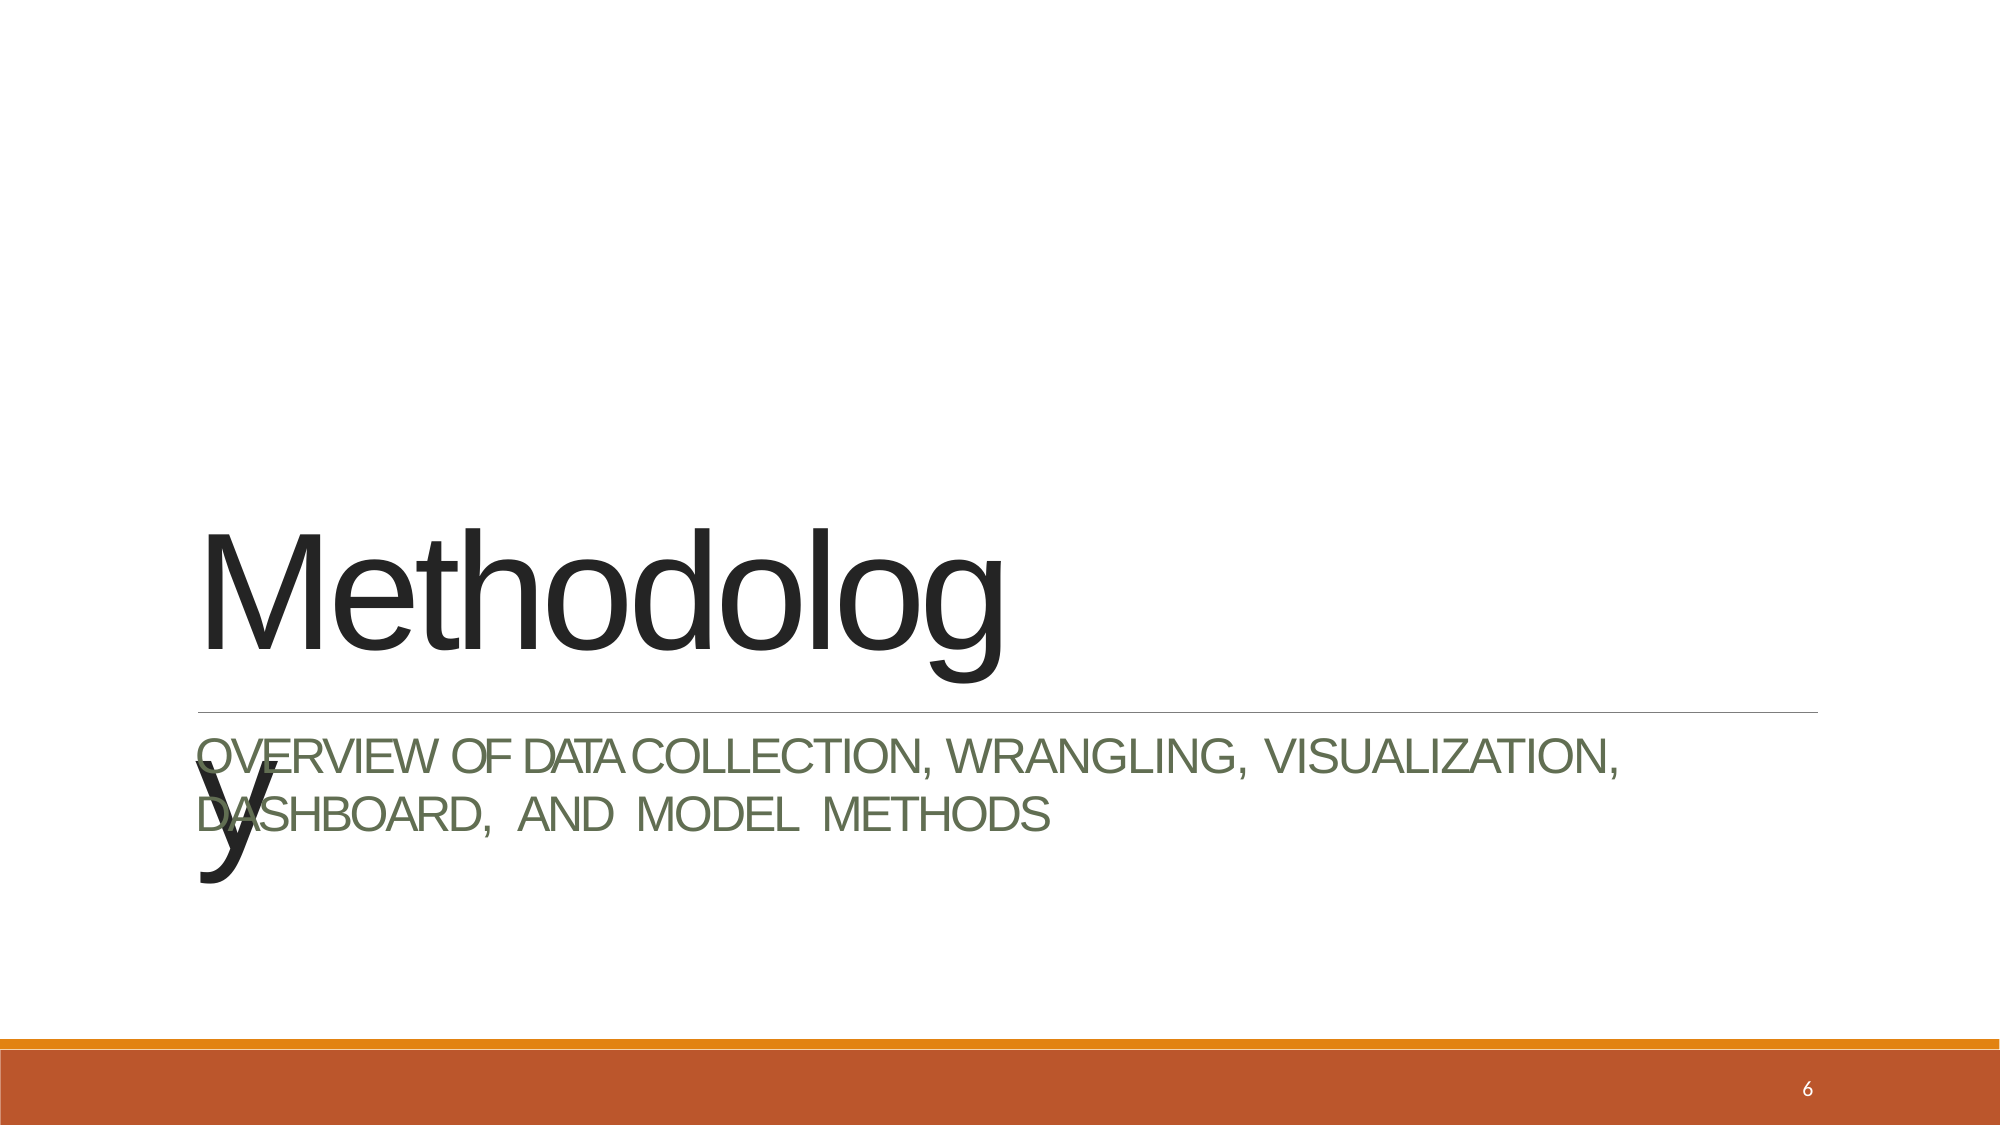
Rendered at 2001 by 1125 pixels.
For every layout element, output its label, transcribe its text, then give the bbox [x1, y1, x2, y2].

text_box <number> [1795, 1077, 1820, 1101]
text_box Methodology [192, 842, 1087, 883]
text_box Methodology [192, 480, 1087, 724]
text_box OVERVIEW OF DATA COLLECTION, WRANGLING, VISUALIZATION, DASHBOARD, AND MODEL METHODS [192, 724, 1652, 842]
